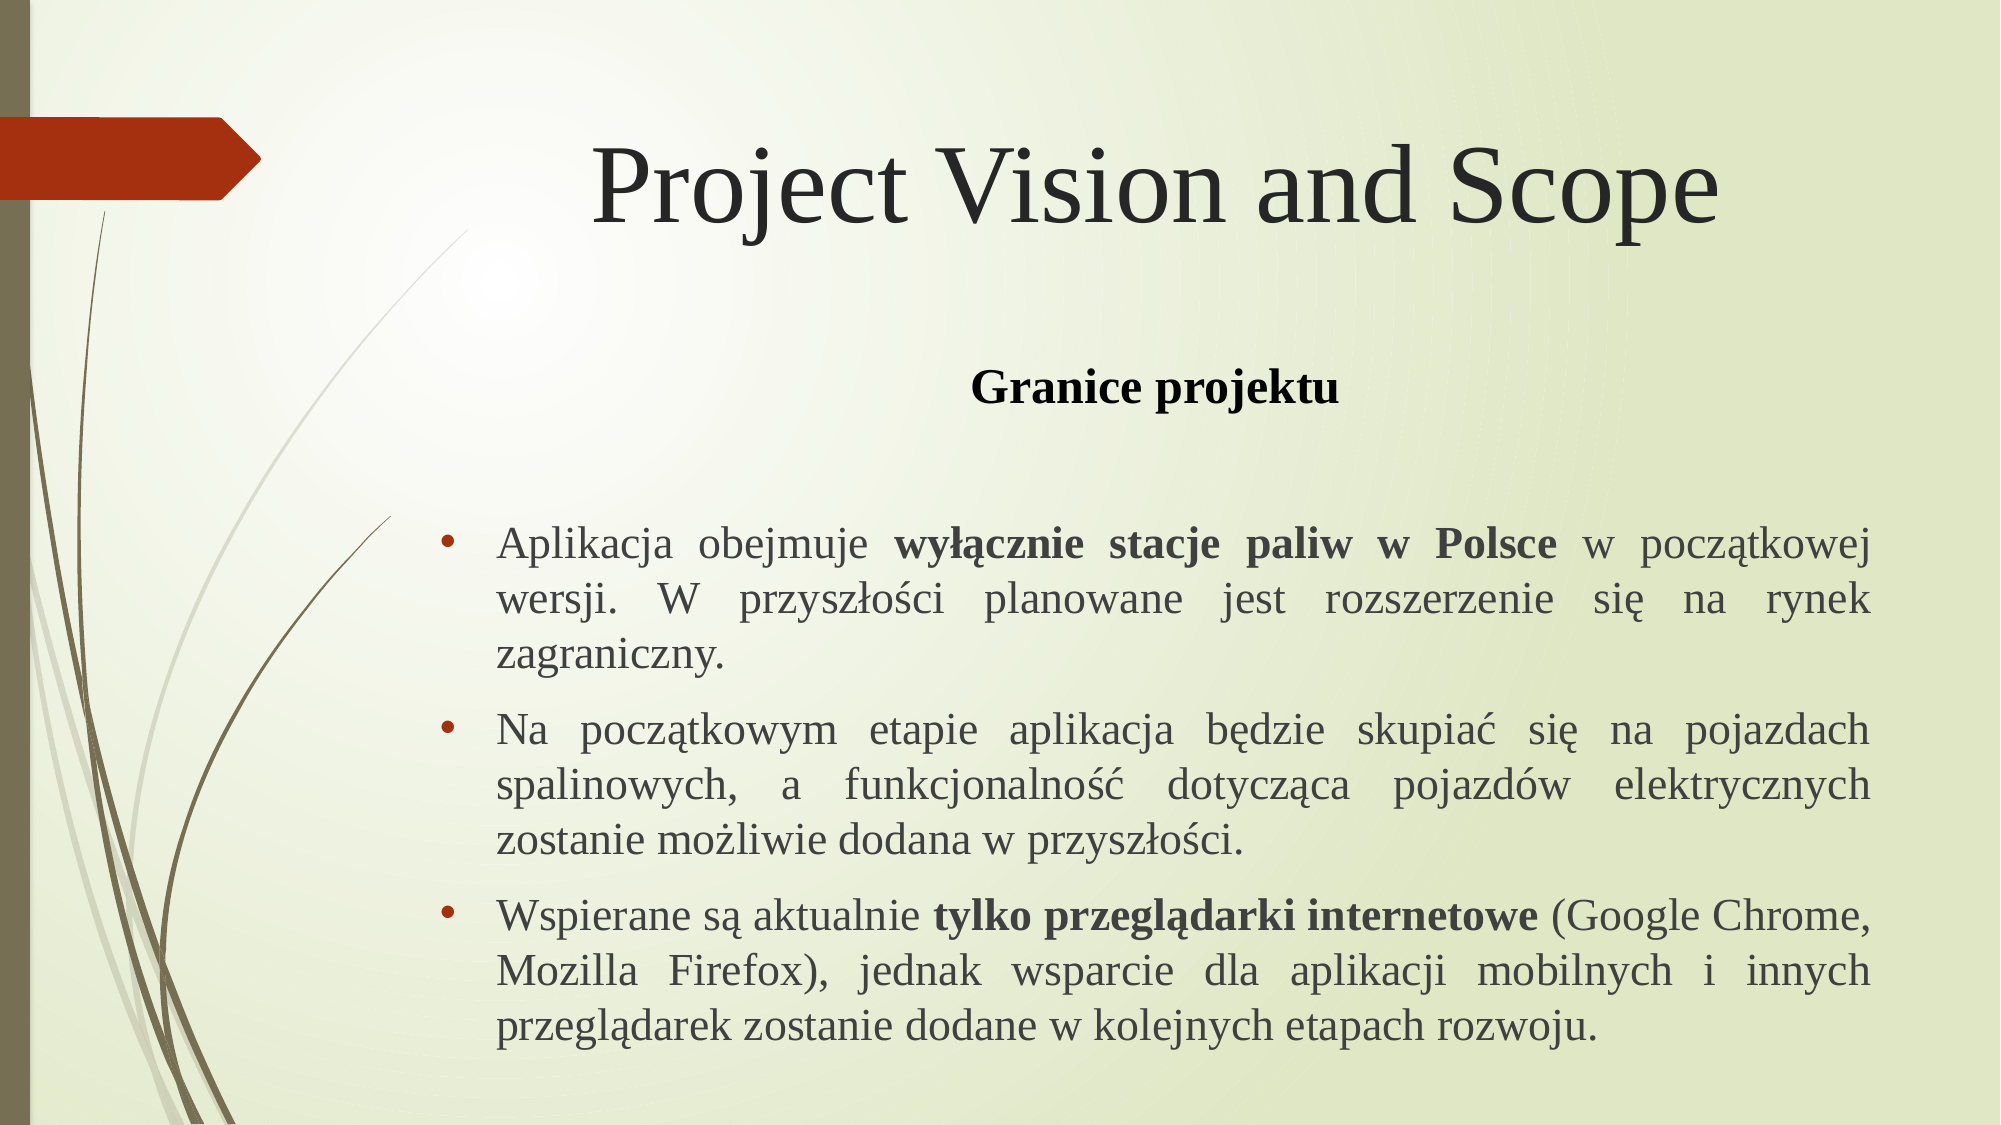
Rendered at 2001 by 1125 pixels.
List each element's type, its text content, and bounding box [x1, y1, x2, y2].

list Aplikacja obejmuje wyłącznie stacje paliw w Polsce w początkowej wersji. W przyszłości planowane jest rozszerzenie się na rynek zagraniczny. Na początkowym etapie aplikacja będzie skupiać się na pojazdach spalinowych, a funkcjonalność dotycząca pojazdów elektrycznych zostanie możliwie dodana w przyszłości. Wspierane są aktualnie tylko przeglądarki internetowe (Google Chrome, Mozilla Firefox), jednak wsparcie dla aplikacji mobilnych i innych przeglądarek zostanie dodane w kolejnych etapach rozwoju. [424, 505, 1888, 1022]
title Project Vision and Scope [425, 102, 1888, 313]
text_box Granice projektu [469, 346, 1842, 422]
